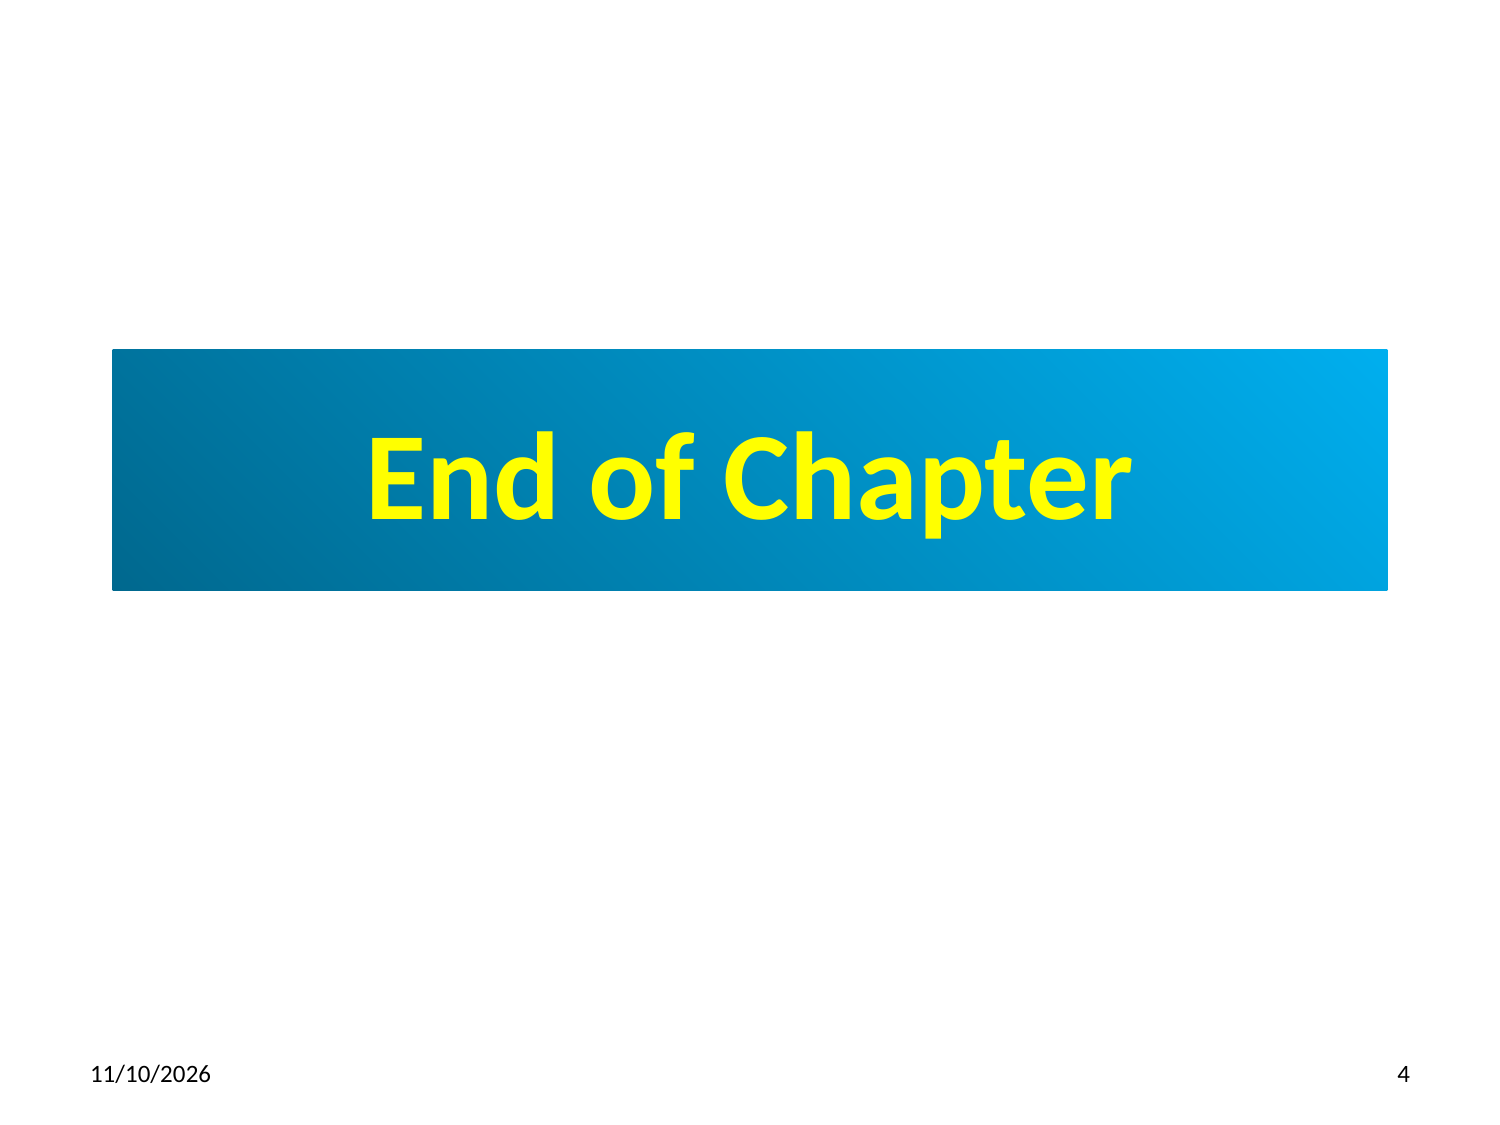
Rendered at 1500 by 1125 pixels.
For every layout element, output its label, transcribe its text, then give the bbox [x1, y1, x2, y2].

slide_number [75, 1042, 425, 1103]
title End of Chapter [112, 349, 1388, 591]
slide_number 4 [1074, 1042, 1425, 1103]
